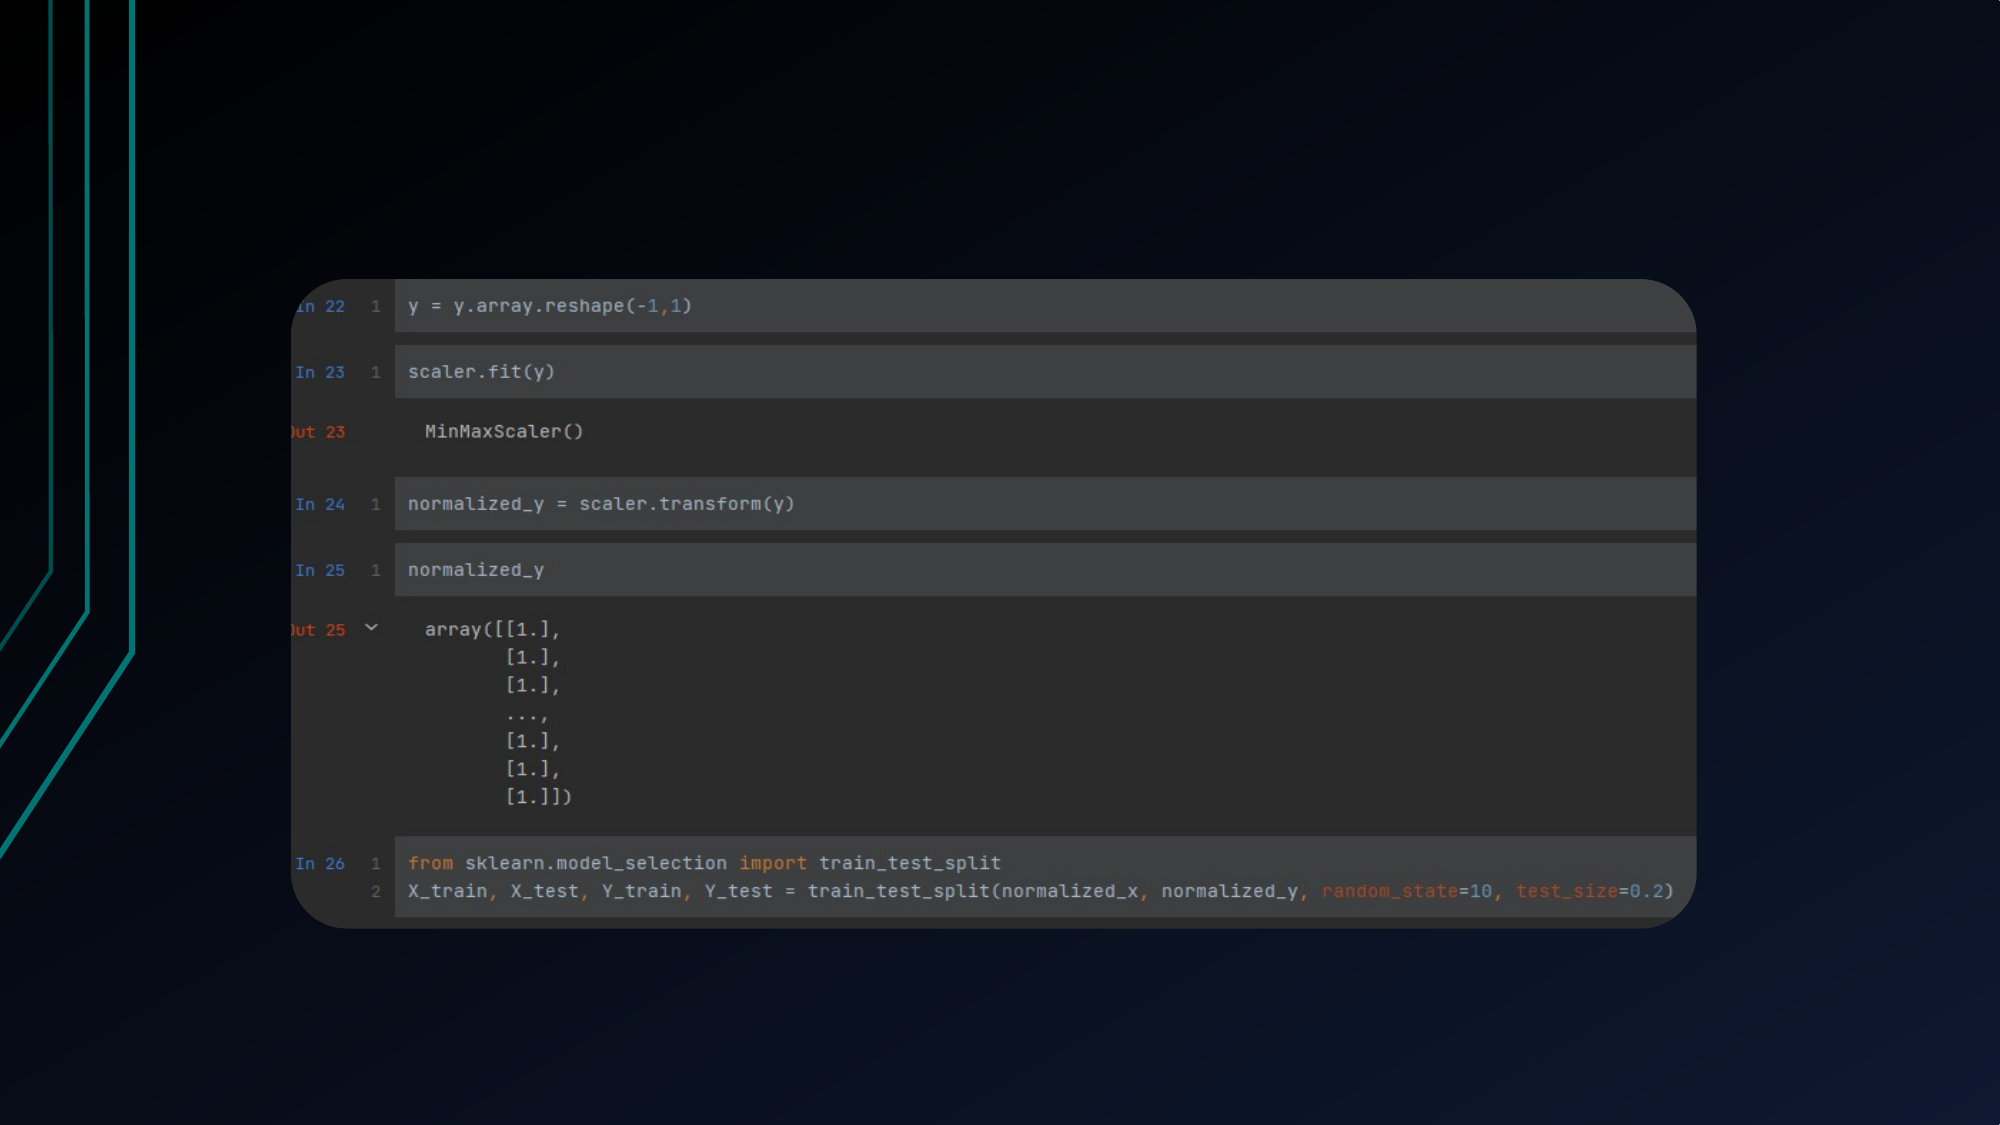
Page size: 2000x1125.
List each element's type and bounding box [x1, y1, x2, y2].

list [290, 278, 1697, 929]
